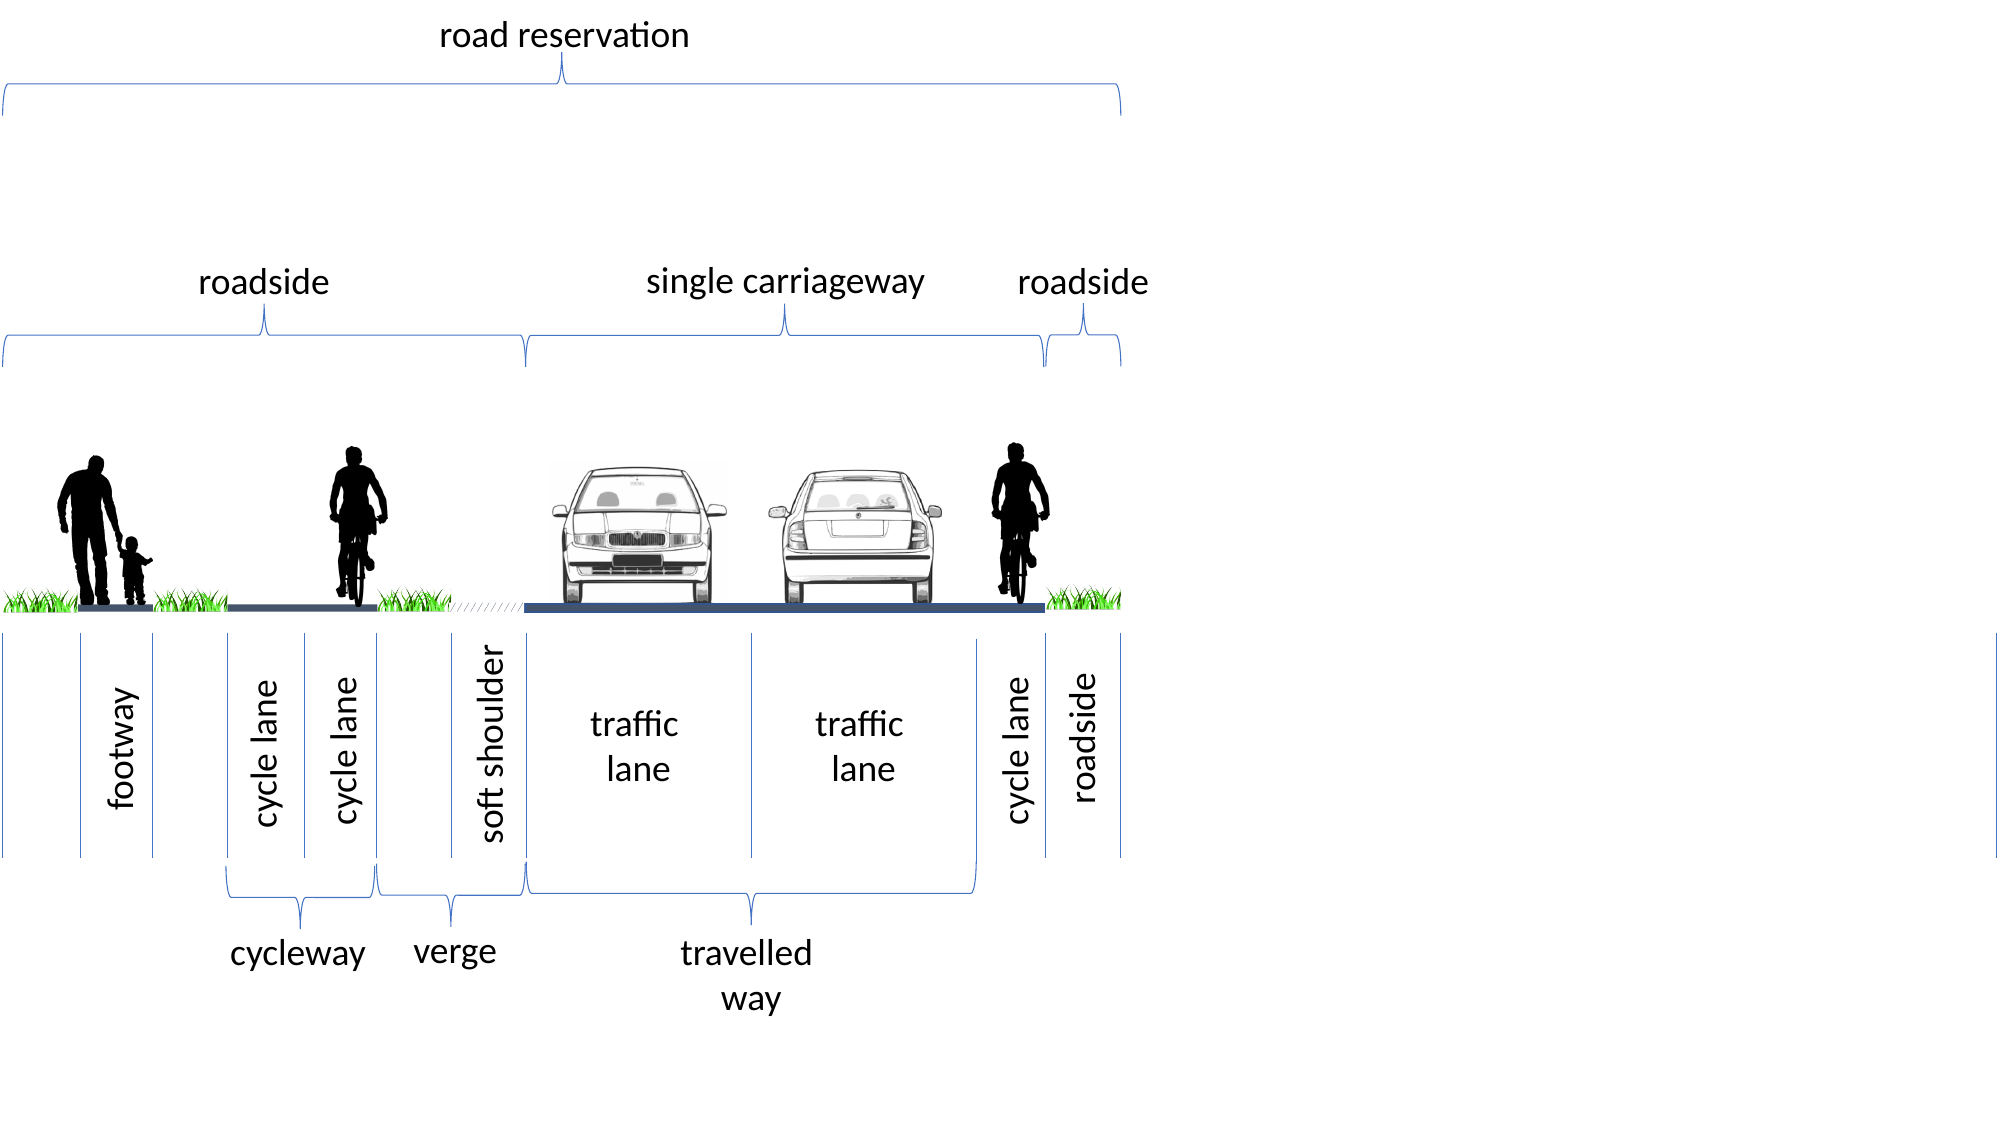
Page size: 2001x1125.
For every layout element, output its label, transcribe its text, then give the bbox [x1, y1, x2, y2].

picture [2, 455, 228, 637]
text_box travelled way [665, 920, 837, 1026]
text_box traffic lane [800, 692, 928, 797]
text_box [525, 861, 977, 920]
text_box [525, 603, 1045, 613]
text_box verge [398, 918, 512, 979]
text_box [78, 605, 152, 613]
text_box [2, 63, 1122, 116]
text_box roadside [1002, 249, 1165, 310]
text_box [1045, 303, 1122, 367]
text_box cycle lane [983, 661, 1044, 840]
text_box [526, 309, 1045, 368]
picture [327, 432, 452, 636]
picture [989, 428, 1121, 634]
picture [766, 467, 943, 603]
text_box roadside [1050, 657, 1110, 820]
text_box [228, 603, 376, 613]
text_box road reservation [424, 2, 706, 63]
text_box [225, 865, 376, 920]
text_box [376, 863, 526, 927]
text_box footway [88, 672, 148, 826]
text_box [452, 602, 525, 613]
text_box cycleway [215, 920, 381, 981]
text_box traffic lane [575, 692, 703, 797]
text_box [2, 303, 527, 367]
picture [549, 462, 729, 610]
text_box roadside [183, 250, 345, 310]
text_box single carriageway [631, 248, 941, 309]
text_box cycle lane [231, 664, 292, 844]
text_box soft shoulder [457, 629, 518, 860]
text_box cycle lane [311, 661, 372, 841]
